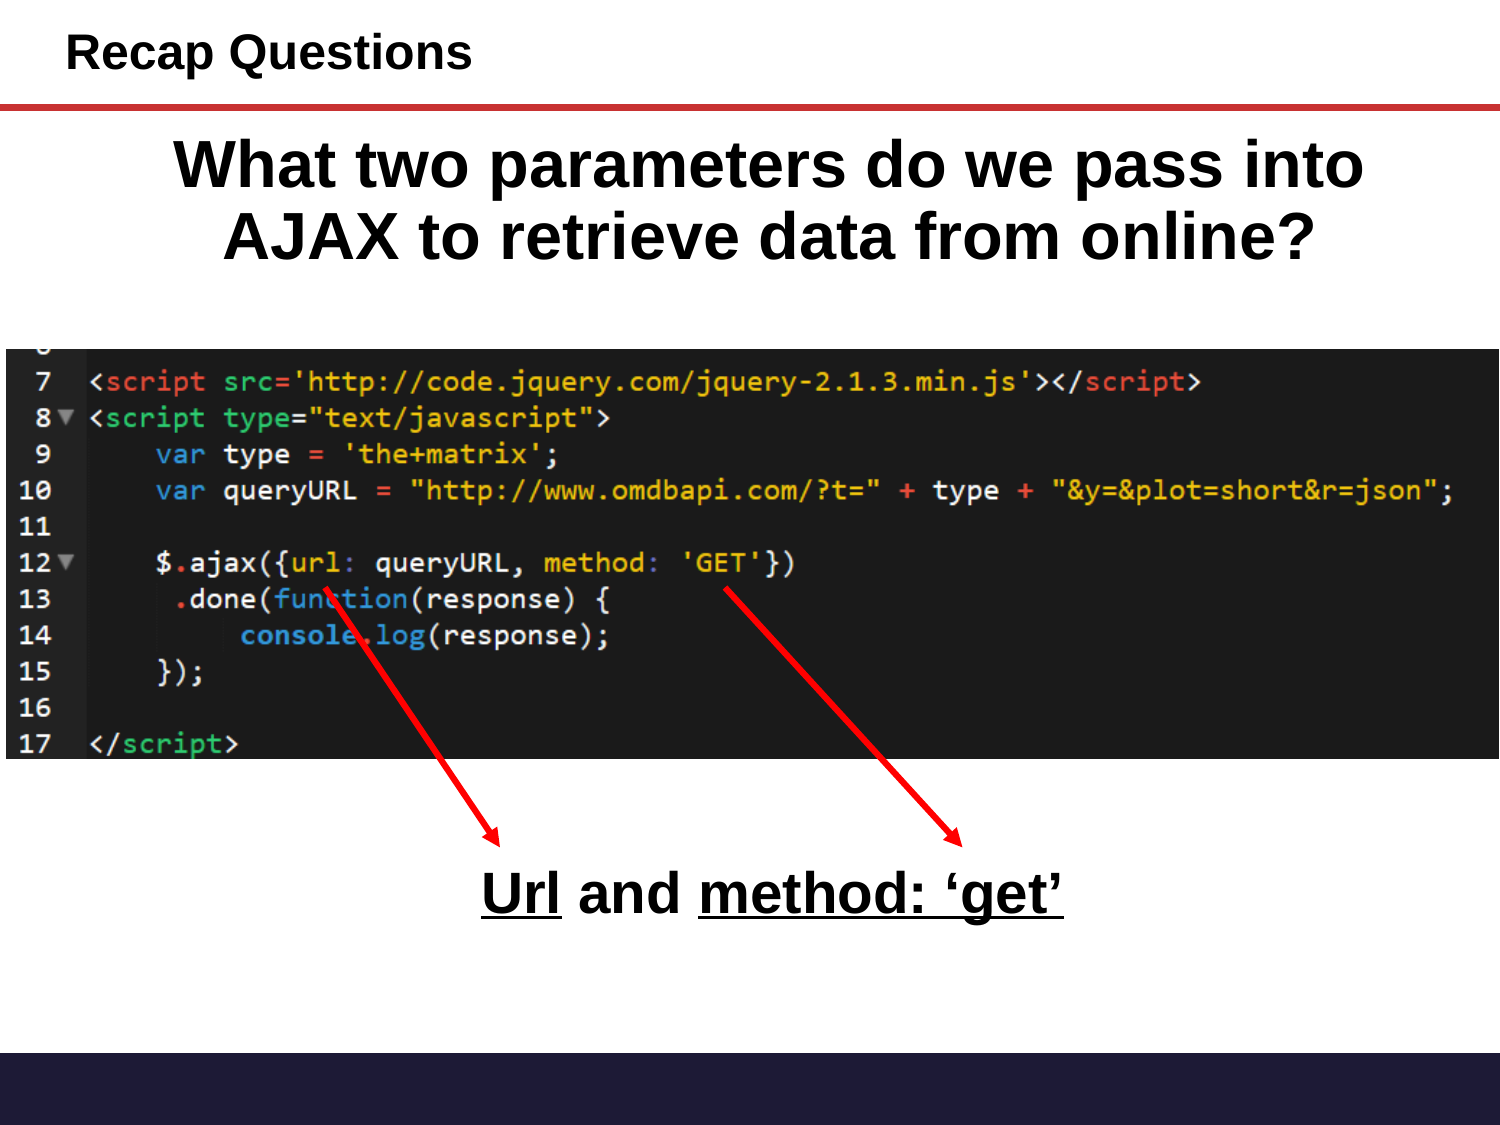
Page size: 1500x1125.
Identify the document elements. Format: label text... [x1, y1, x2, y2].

title Recap Questions [50, 0, 948, 108]
picture [6, 349, 1499, 759]
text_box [324, 587, 500, 848]
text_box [724, 587, 963, 848]
text_box What two parameters do we pass into AJAX to retrieve data from online? [47, 122, 1456, 321]
text_box Url and method: ‘get’ [49, 847, 1459, 1023]
